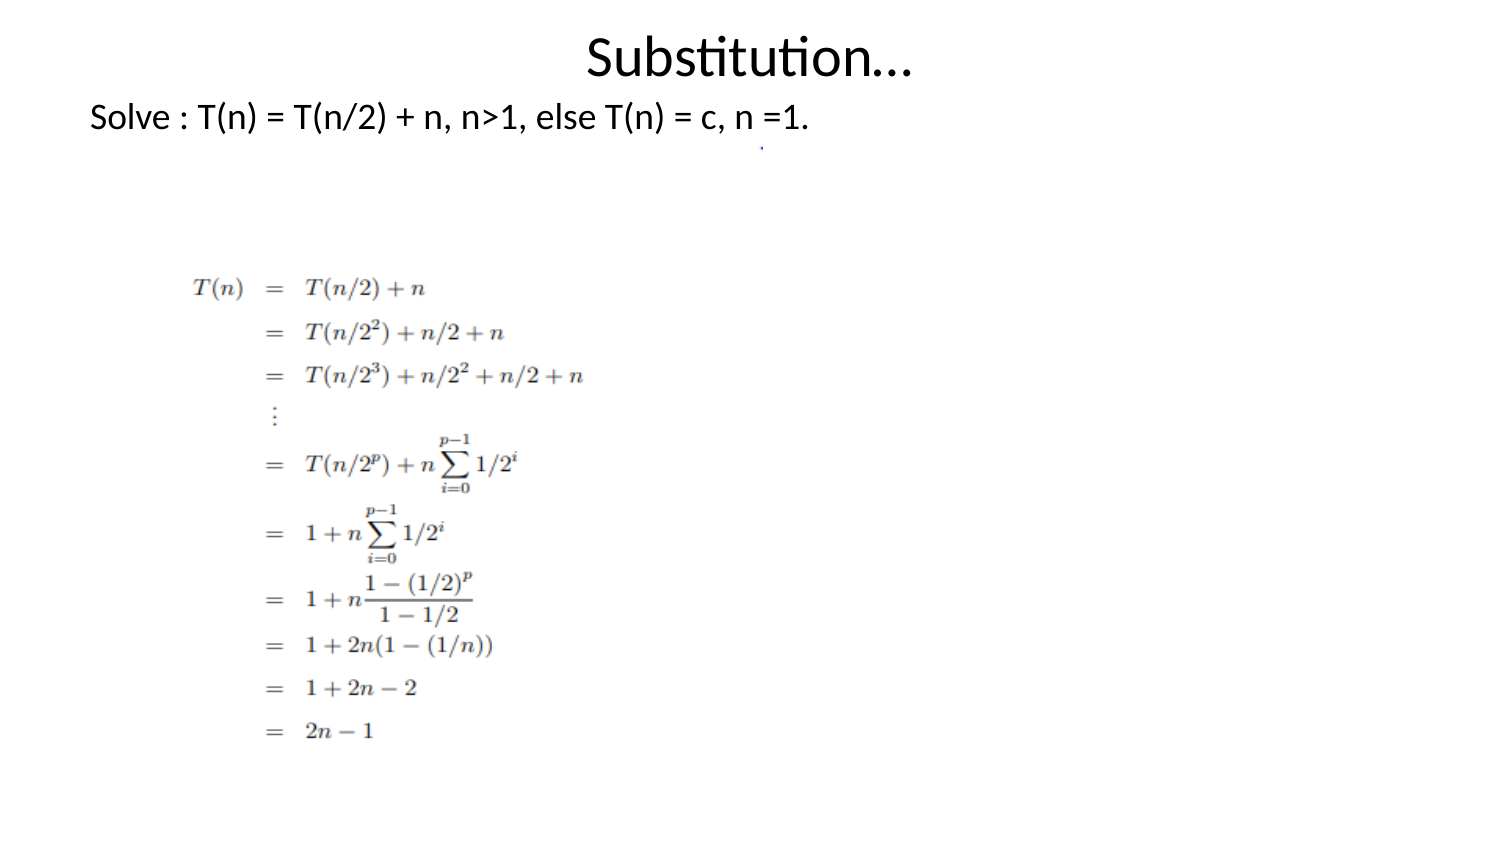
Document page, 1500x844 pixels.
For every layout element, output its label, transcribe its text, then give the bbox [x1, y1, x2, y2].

list Solve : T(n) = T(n/2) + n, n>1, else T(n) = c, n =1. [75, 84, 1425, 754]
title Substitution… [75, 33, 1425, 72]
picture [174, 146, 763, 754]
